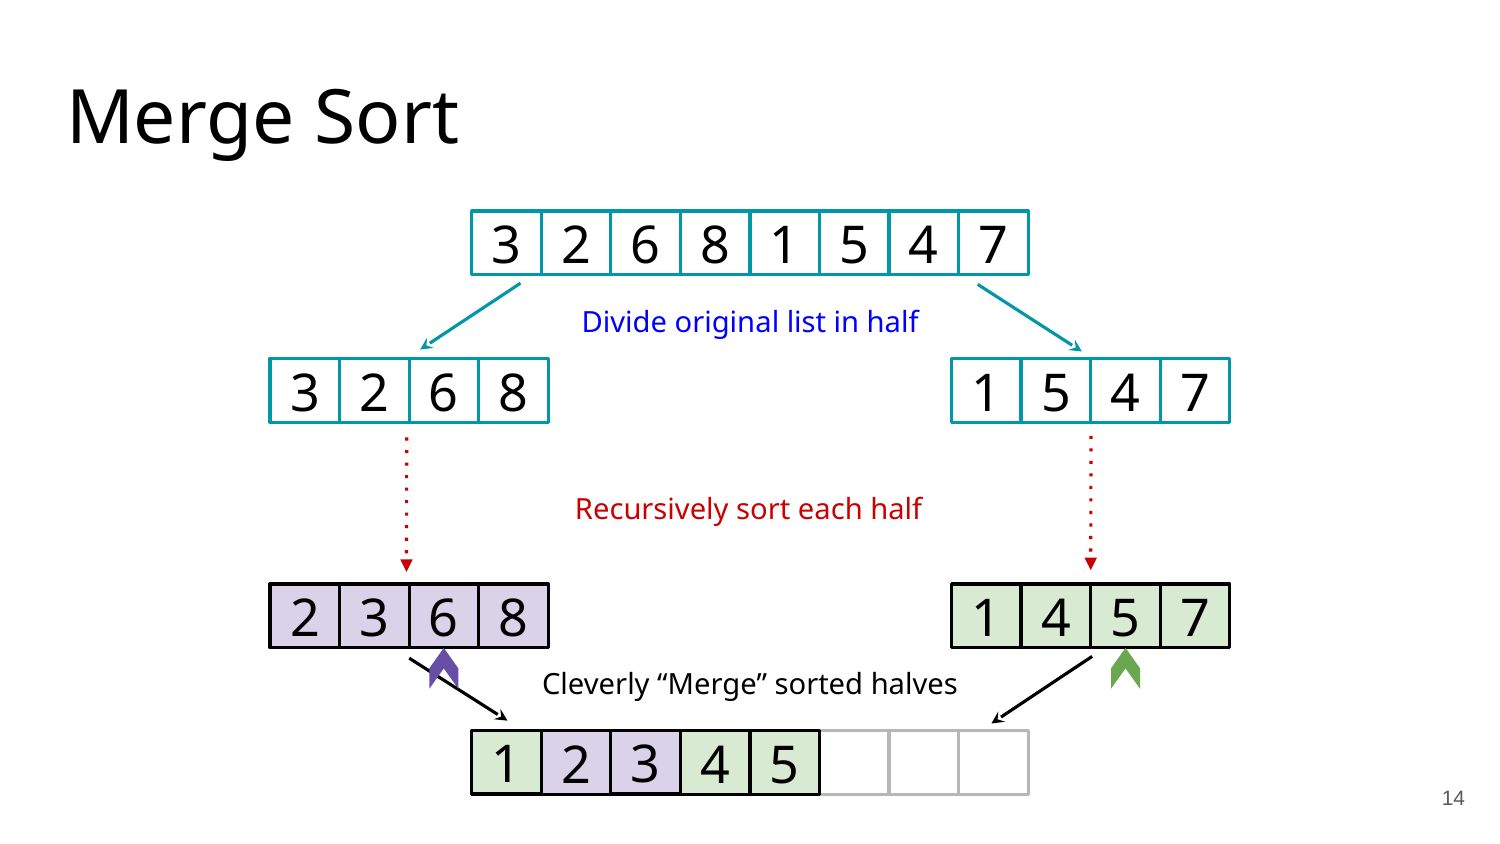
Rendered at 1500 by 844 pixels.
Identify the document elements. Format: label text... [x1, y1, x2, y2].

text_box 1 [951, 358, 1021, 423]
text_box 1 [471, 730, 541, 795]
text_box 5 [749, 730, 820, 795]
text_box 3 [471, 210, 541, 275]
slide_number 14 [1389, 764, 1480, 830]
text_box 4 [680, 730, 749, 795]
text_box 4 [1090, 358, 1160, 423]
text_box 5 [1090, 583, 1160, 648]
text_box 8 [478, 583, 549, 648]
text_box Cleverly “Merge” sorted halves [508, 657, 988, 708]
text_box 2 [541, 730, 610, 795]
text_box 1 [951, 583, 1021, 648]
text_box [419, 283, 521, 350]
text_box 7 [958, 210, 1029, 275]
text_box [958, 730, 1029, 795]
text_box 2 [270, 583, 339, 648]
text_box 4 [1021, 583, 1090, 648]
text_box Divide original list in half [545, 295, 955, 346]
text_box 7 [1160, 358, 1230, 423]
text_box 8 [478, 358, 549, 423]
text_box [977, 284, 1083, 352]
text_box 3 [610, 730, 680, 795]
text_box 6 [610, 210, 680, 275]
text_box 2 [339, 358, 409, 423]
title Merge Sort [51, 60, 1449, 167]
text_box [408, 657, 508, 721]
text_box 7 [1160, 583, 1230, 648]
text_box 5 [1021, 358, 1090, 423]
text_box [438, 647, 450, 656]
text_box 3 [270, 358, 339, 423]
text_box 6 [409, 358, 478, 423]
text_box [820, 730, 889, 795]
text_box Recursively sort each half [476, 480, 1021, 536]
text_box 4 [889, 210, 958, 275]
text_box [1111, 647, 1141, 689]
text_box 8 [680, 210, 749, 275]
text_box 5 [819, 210, 889, 275]
text_box 6 [409, 583, 478, 648]
text_box 1 [749, 210, 819, 275]
text_box 2 [541, 210, 610, 275]
text_box 3 [339, 583, 409, 648]
text_box [889, 730, 958, 795]
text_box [991, 656, 1093, 724]
